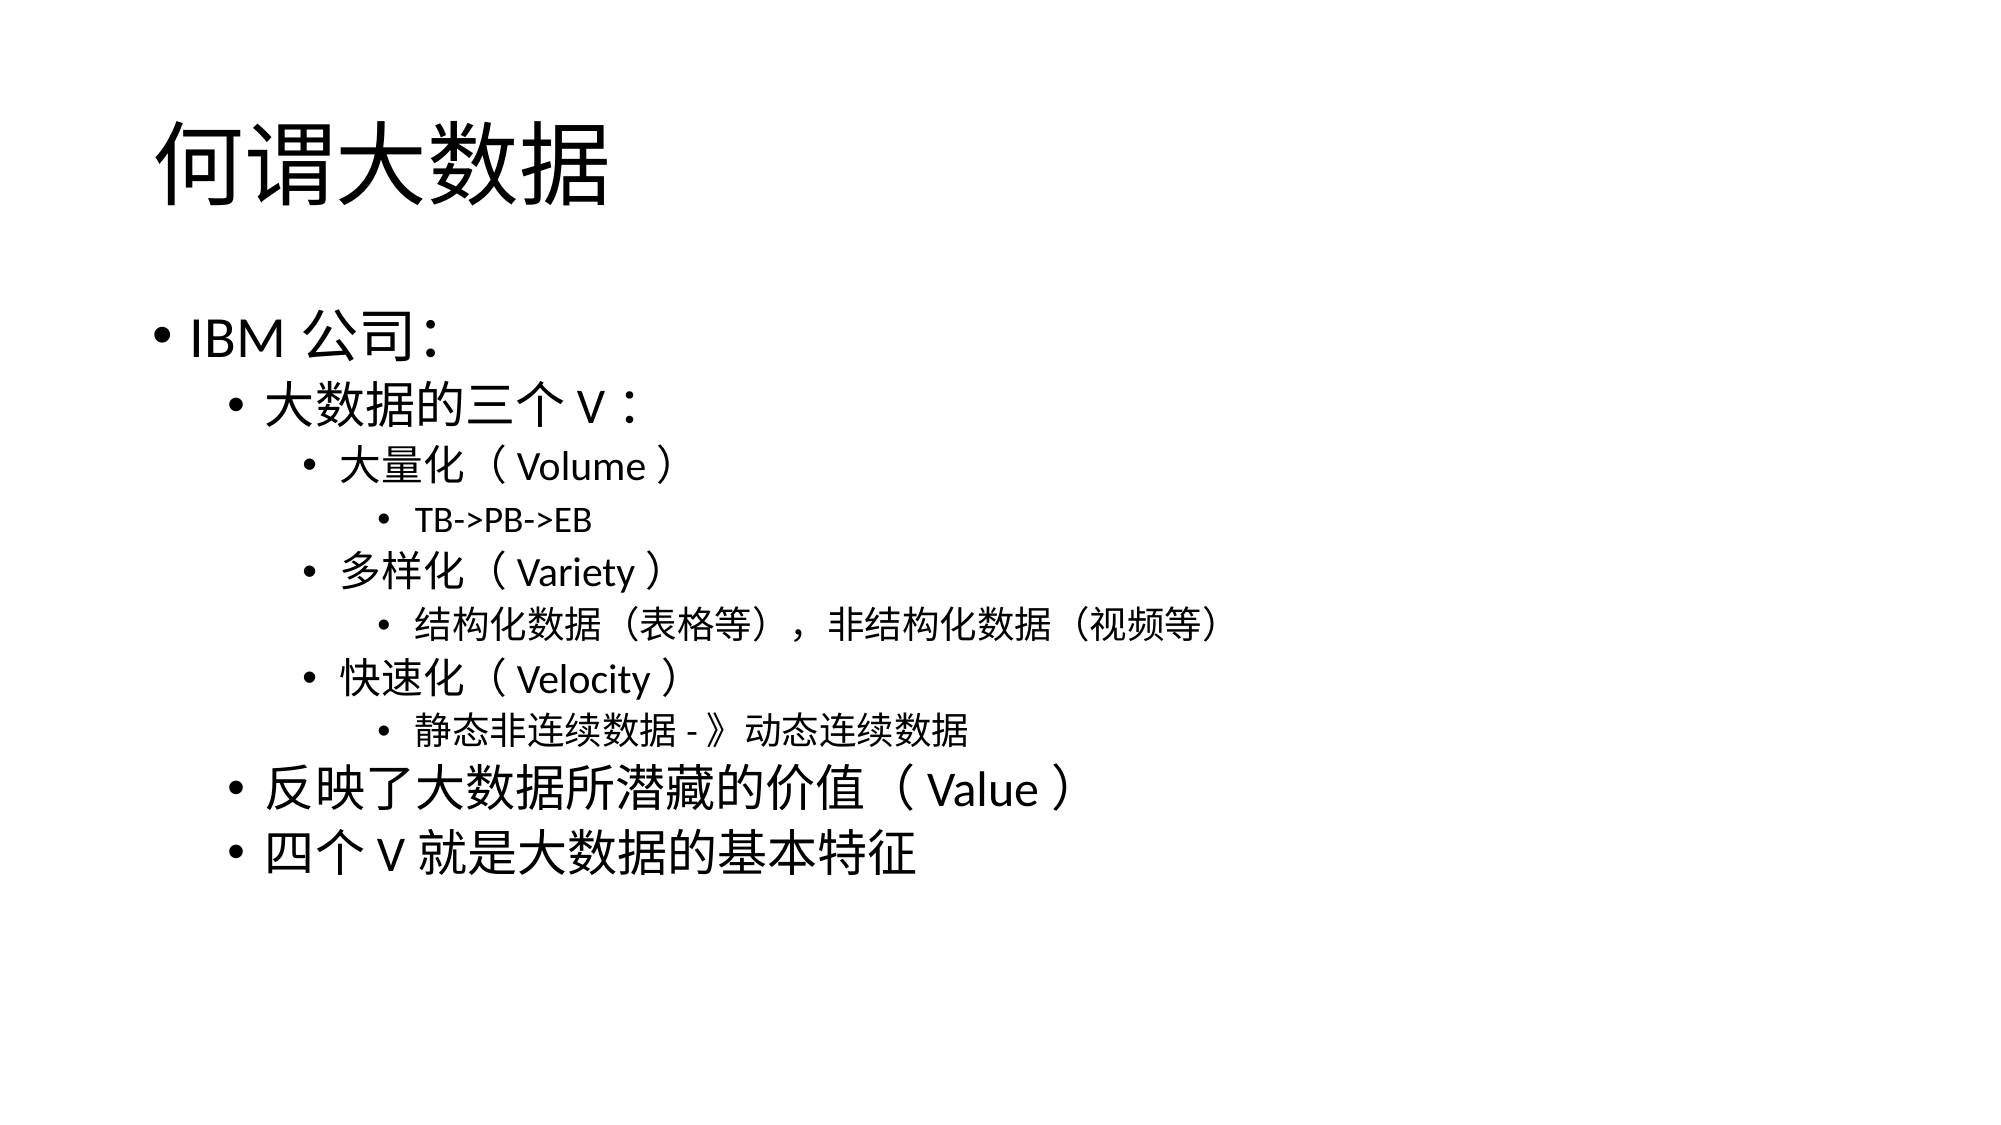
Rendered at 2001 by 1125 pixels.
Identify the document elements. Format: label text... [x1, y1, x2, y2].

title 何谓大数据 [137, 59, 1863, 278]
list IBM公司： 大数据的三个V： 大量化（Volume） TB->PB->EB 多样化（Variety） 结构化数据（表格等），非结构化数据（视频等） 快速化（Velocity） 静态非连续数据-》动态连续数据 反映了大数据所潜藏的价值（Value） 四个V就是大数据的基本特征 [137, 299, 1863, 1014]
